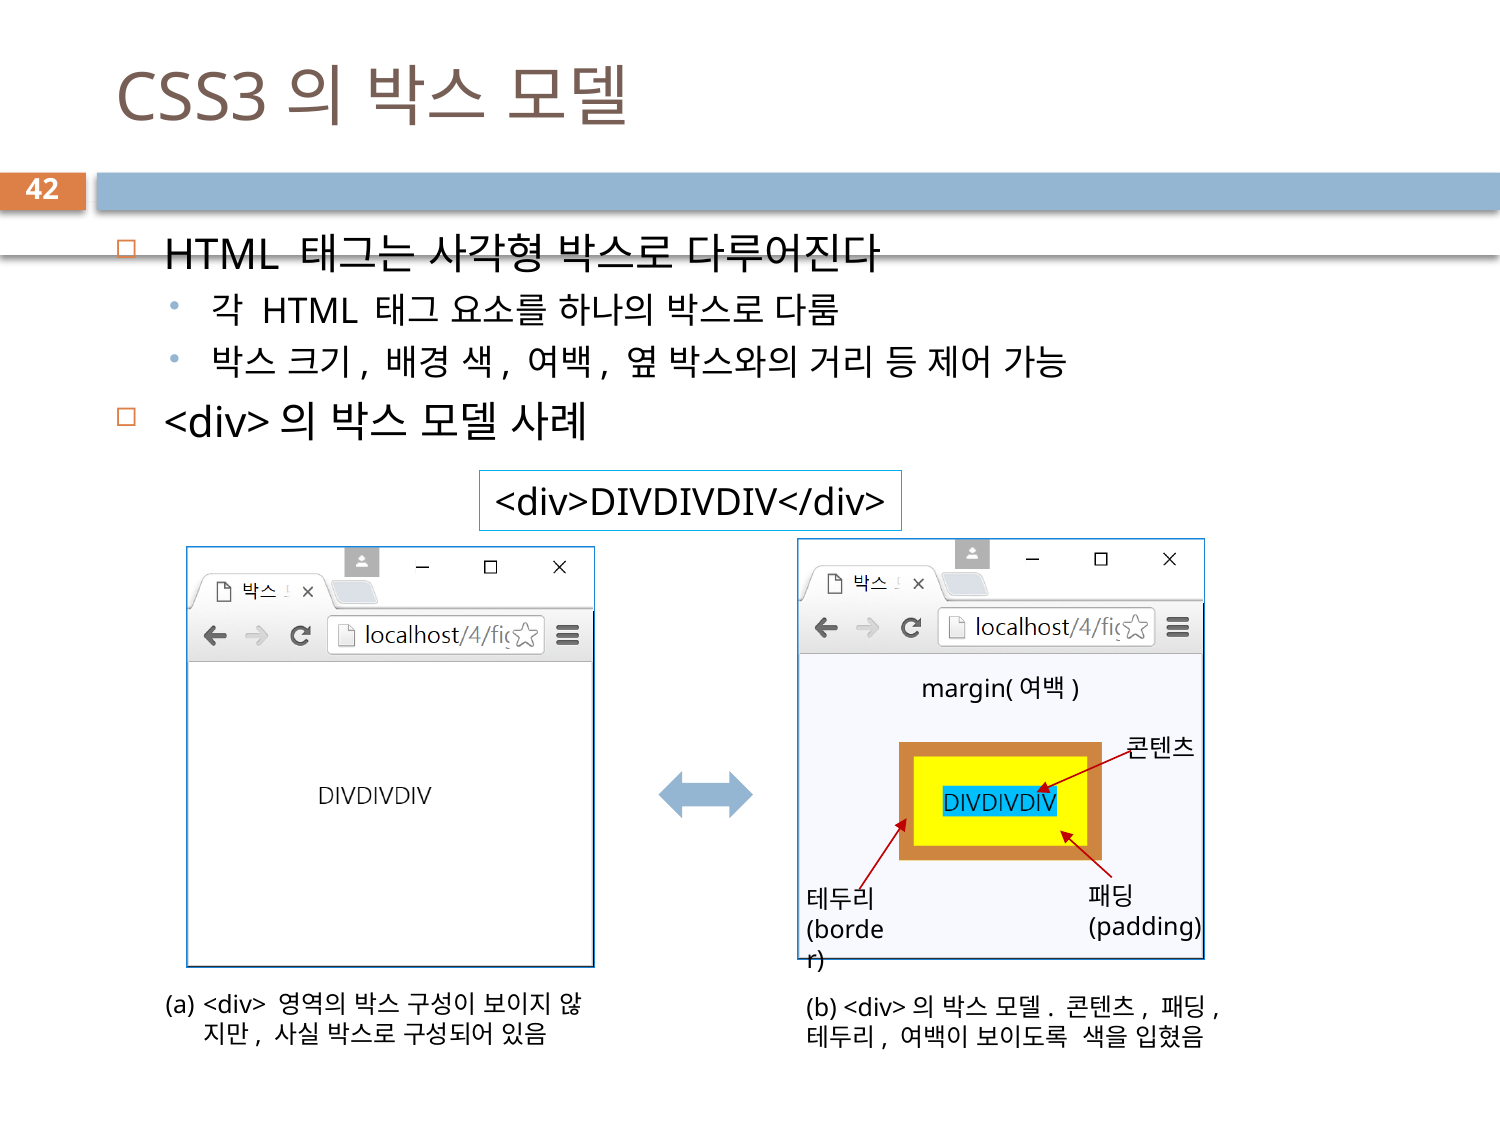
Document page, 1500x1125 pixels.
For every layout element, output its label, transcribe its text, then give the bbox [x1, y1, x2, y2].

slide_number 42 [0, 170, 87, 211]
title CSS3의 박스 모델 [100, 37, 1438, 149]
list HTML 태그는 사각형 박스로 다루어진다 각 HTML 태그 요소를 하나의 박스로 다룸 박스 크기, 배경 색, 여백, 옆 박스와의 거리 등 제어 가능 <div>의 박스 모델 사례 [100, 219, 1438, 455]
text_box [150, 470, 1259, 1061]
